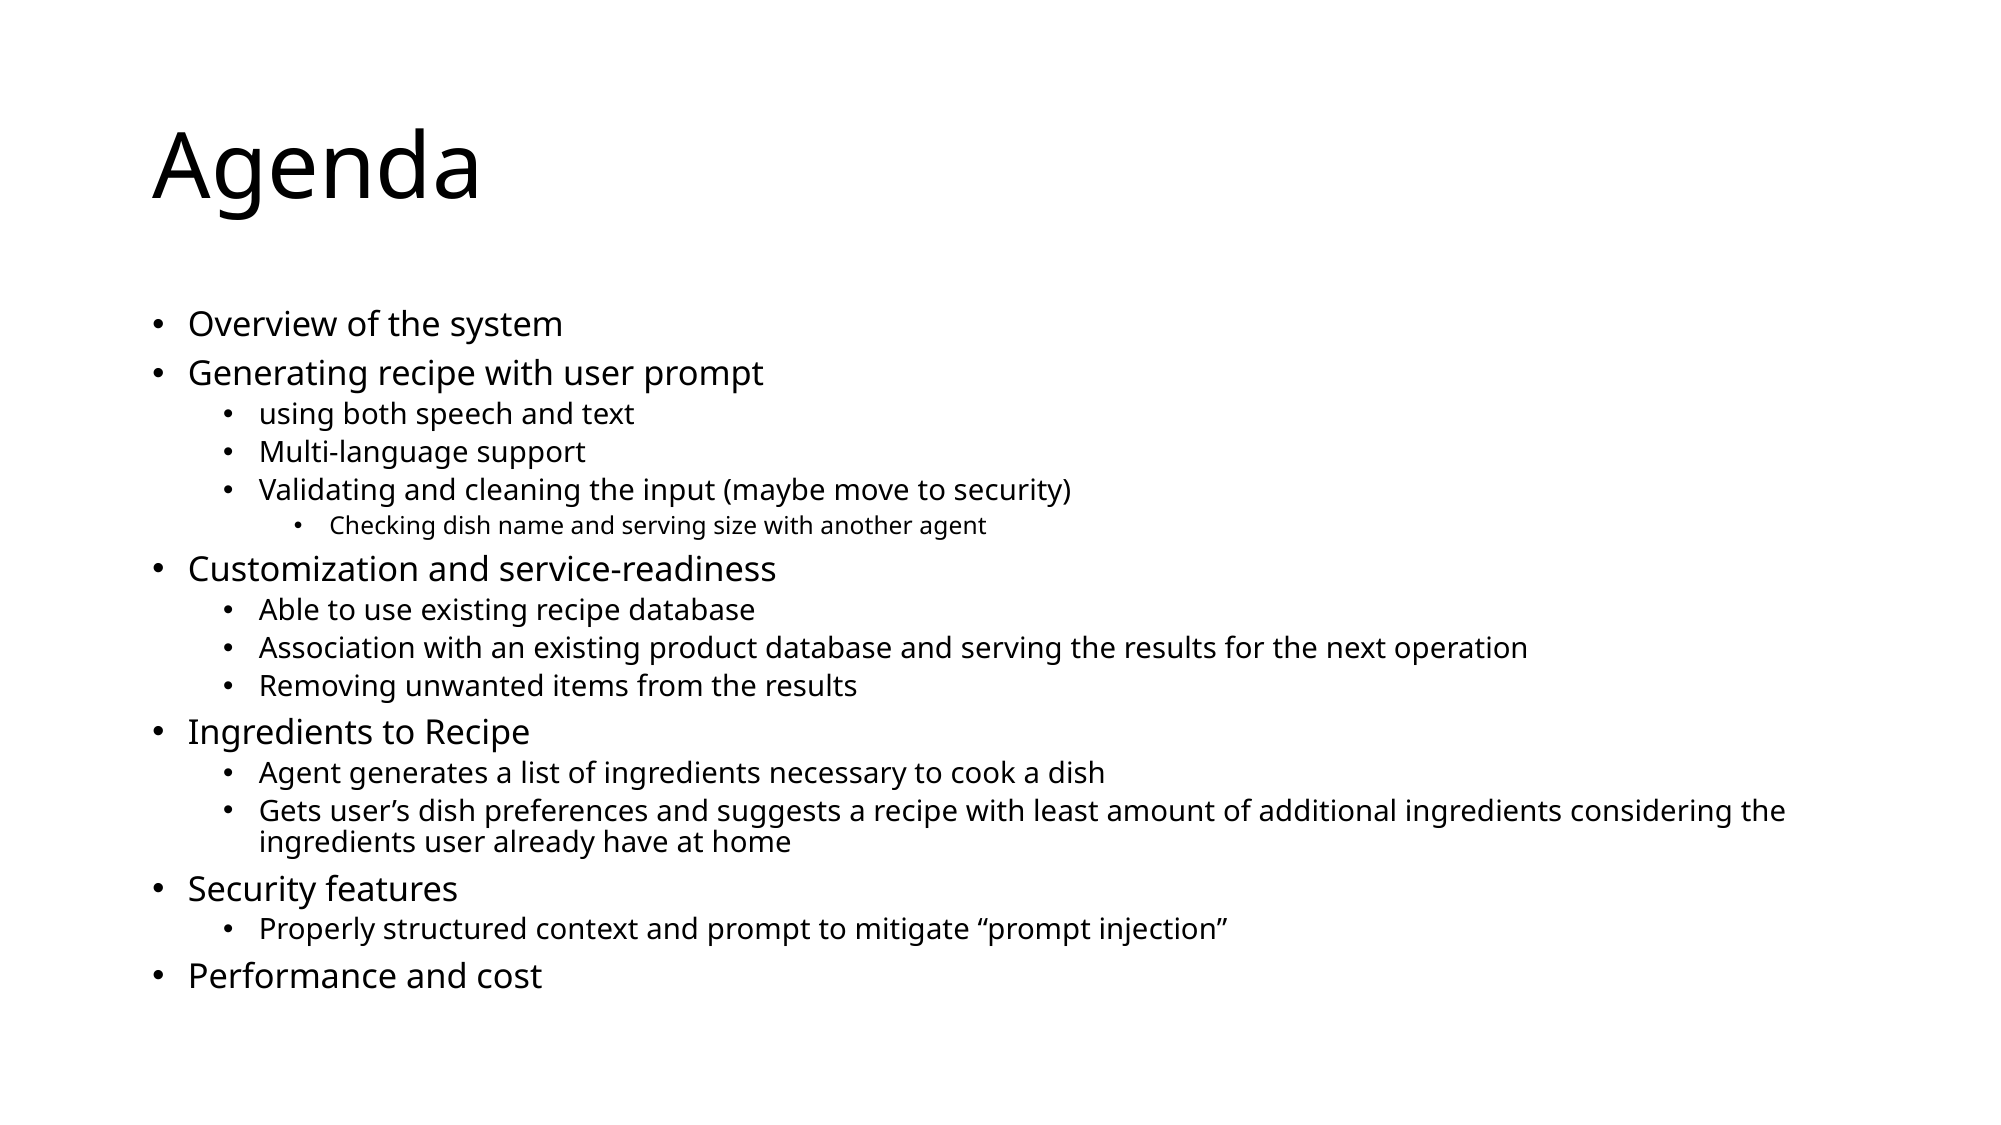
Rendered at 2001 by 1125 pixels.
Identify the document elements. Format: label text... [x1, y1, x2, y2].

title Agenda [137, 59, 1863, 278]
list Overview of the system Generating recipe with user prompt using both speech and text Multi-language support Validating and cleaning the input (maybe move to security) Checking dish name and serving size with another agent Customization and service-readiness Able to use existing recipe database Association with an existing product database and serving the results for the next operation Removing unwanted items from the results Ingredients to Recipe Agent generates a list of ingredients necessary to cook a dish Gets user’s dish preferences and suggests a recipe with least amount of additional ingredients considering the ingredients user already have at home Security features Properly structured context and prompt to mitigate “prompt injection” Performance and cost [137, 299, 1863, 1014]
